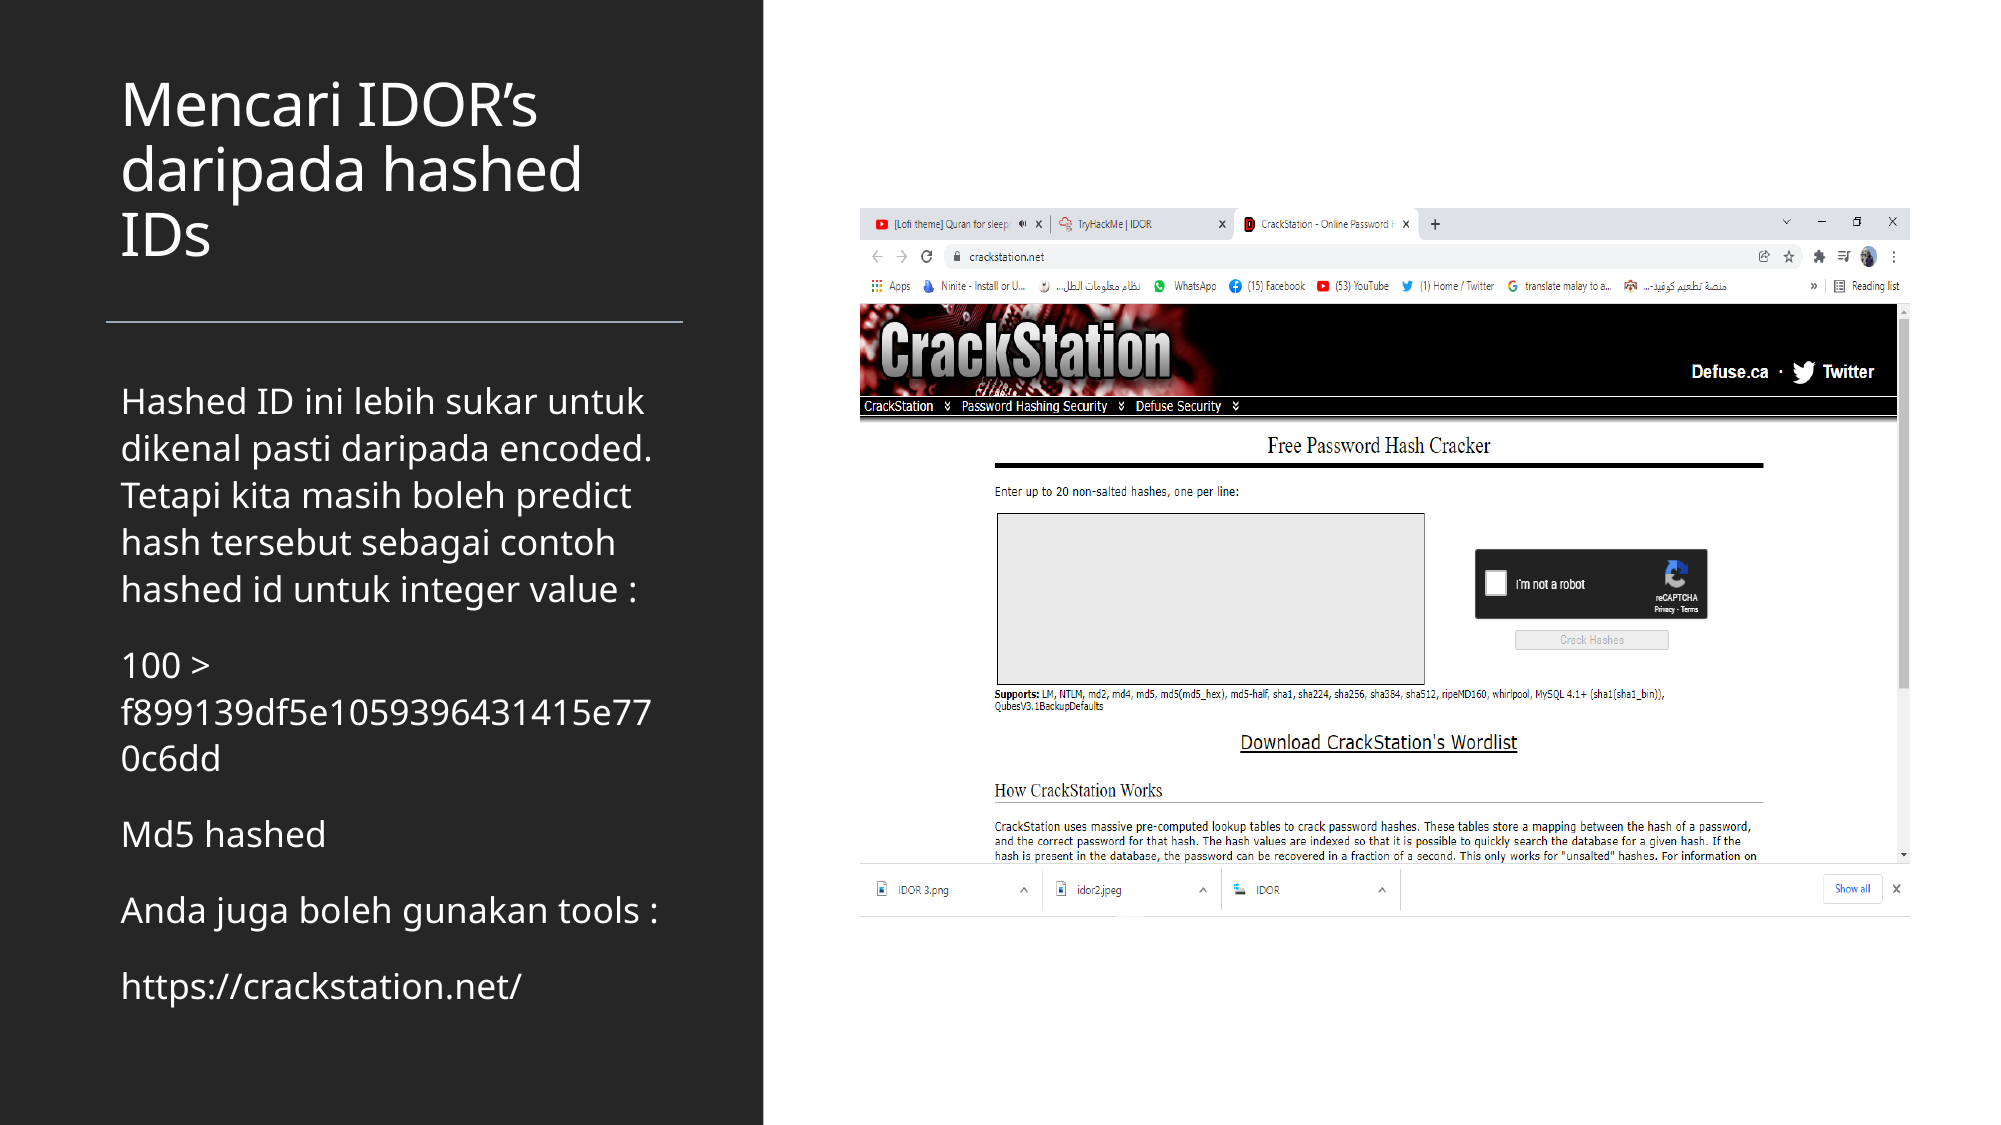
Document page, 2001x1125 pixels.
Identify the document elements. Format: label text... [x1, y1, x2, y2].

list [860, 208, 1910, 917]
list Hashed ID ini lebih sukar untuk dikenal pasti daripada encoded. Tetapi kita masih boleh predict hash tersebut sebagai contoh hashed id untuk integer value : 100 > f899139df5e1059396431415e770c6dd Md5 hashed Anda juga boleh gunakan tools : https://crackstation.net/ [105, 367, 683, 1076]
title Mencari IDOR’s daripada hashed IDs [105, 77, 683, 277]
